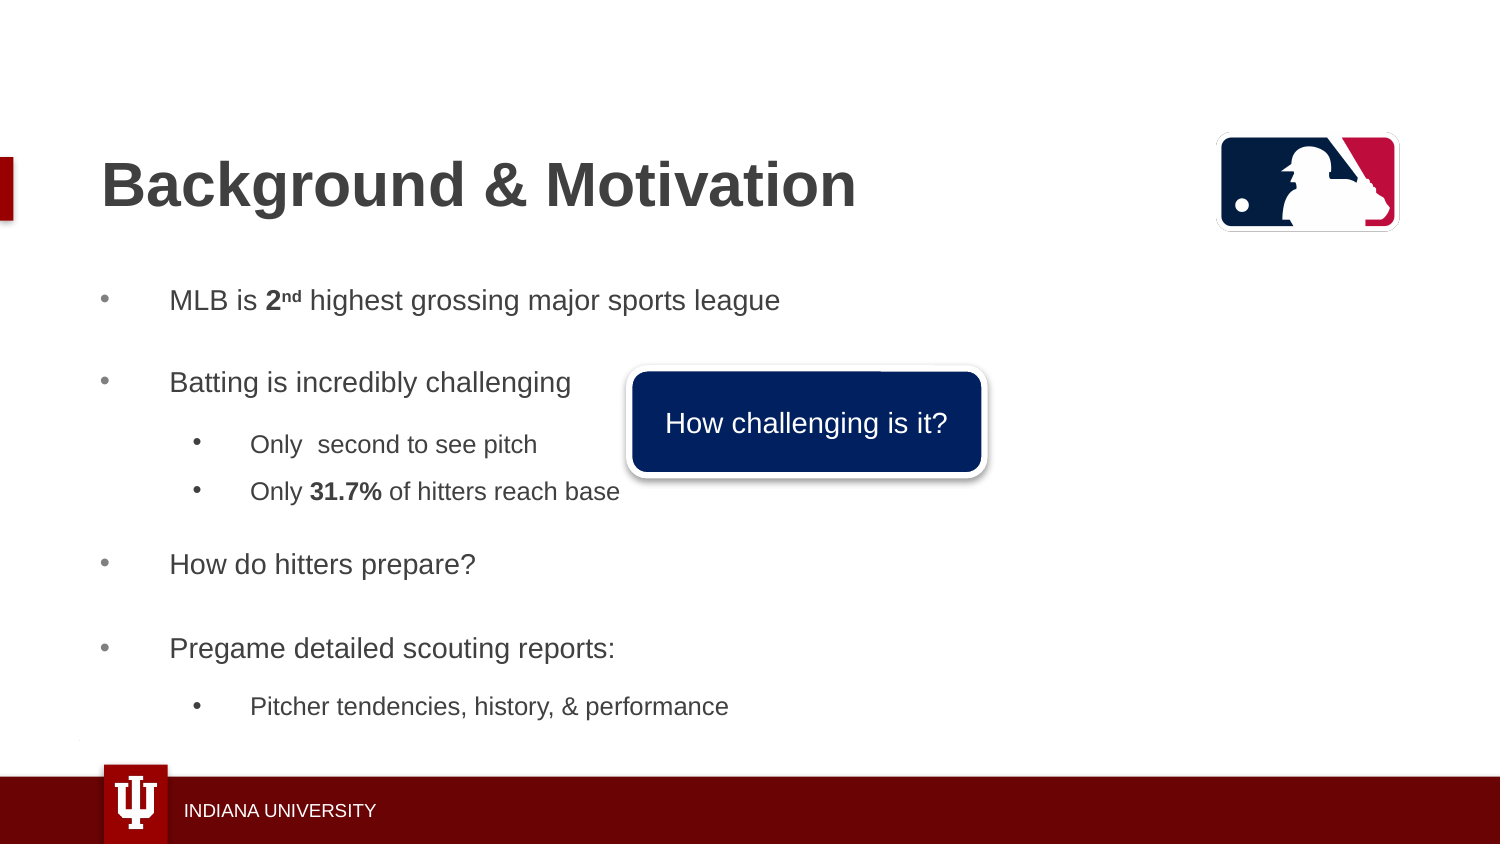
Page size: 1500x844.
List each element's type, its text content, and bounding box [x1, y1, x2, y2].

picture [1216, 131, 1401, 232]
title Background & Motivation [86, 124, 1400, 240]
text_box How challenging is it? [626, 365, 988, 479]
picture [79, 740, 192, 844]
